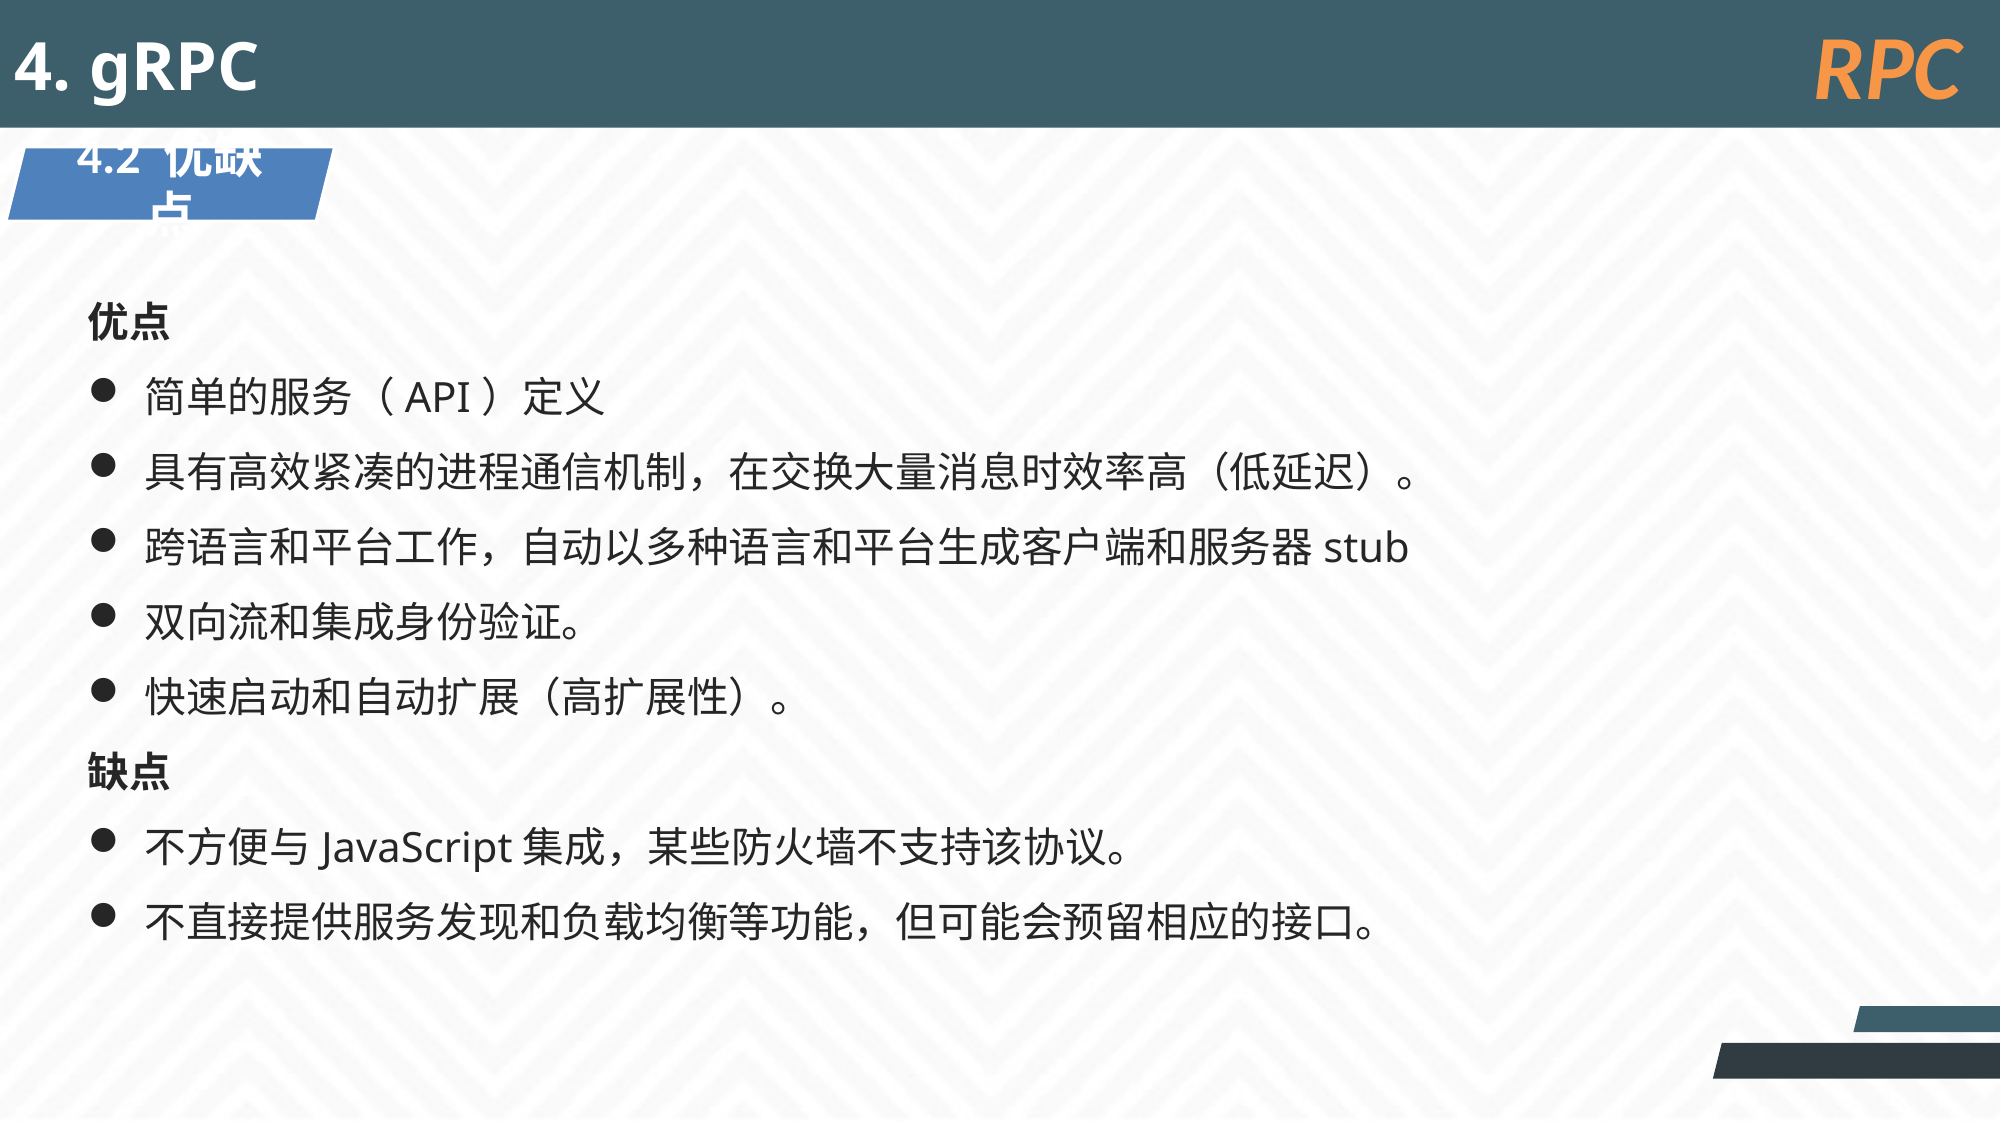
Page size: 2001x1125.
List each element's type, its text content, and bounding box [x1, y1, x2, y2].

text_box 4.2 优缺点 [3, 145, 337, 223]
text_box RPC [1679, 1, 1977, 126]
text_box 4. gRPC [0, 0, 2000, 129]
picture [0, 0, 2001, 1125]
text_box [1852, 1004, 2000, 1034]
text_box 优点 简单的服务（API）定义 具有高效紧凑的进程通信机制，在交换大量消息时效率高（低延迟）。 跨语言和平台工作，自动以多种语言和平台生成客户端和服务器stub 双向流和集成身份验证。 快速启动和自动扩展（高扩展性）。 缺点 不方便与JavaScript集成，某些防火墙不支持该协议。 不直接提供服务发现和负载均衡等功能，但可能会预留相应的接口。 [73, 263, 1777, 954]
text_box [1711, 1041, 2000, 1080]
